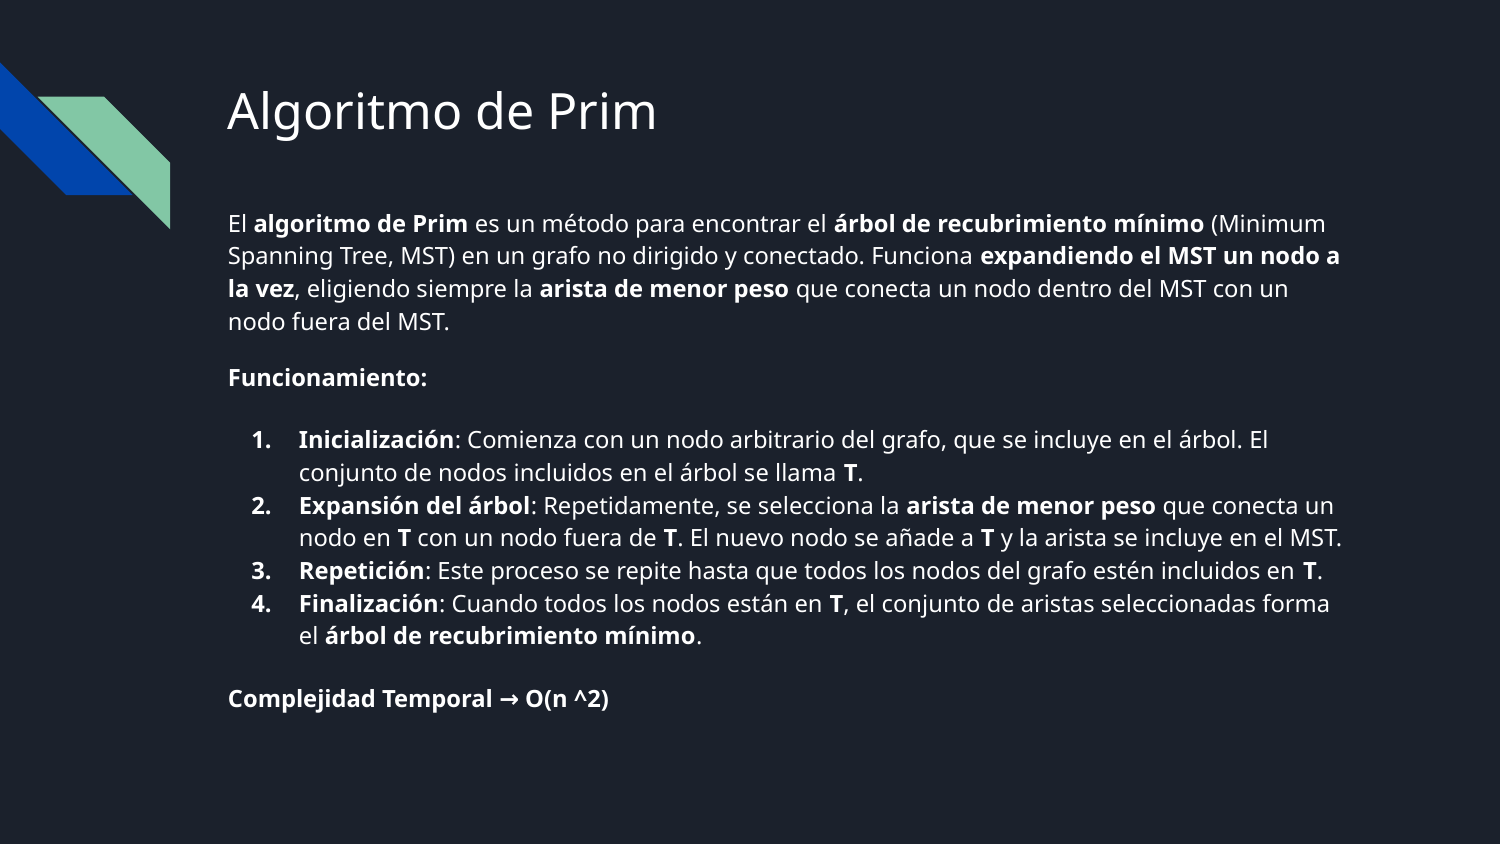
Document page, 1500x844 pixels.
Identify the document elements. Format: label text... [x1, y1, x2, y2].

title Algoritmo de Prim [212, 64, 1368, 189]
list El algoritmo de Prim es un método para encontrar el árbol de recubrimiento mínimo (Minimum Spanning Tree, MST) en un grafo no dirigido y conectado. Funciona expandiendo el MST un nodo a la vez, eligiendo siempre la arista de menor peso que conecta un nodo dentro del MST con un nodo fuera del MST. Funcionamiento: Inicialización: Comienza con un nodo arbitrario del grafo, que se incluye en el árbol. El conjunto de nodos incluidos en el árbol se llama T. Expansión del árbol: Repetidamente, se selecciona la arista de menor peso que conecta un nodo en T con un nodo fuera de T. El nuevo nodo se añade a T y la arista se incluye en el MST. Repetición: Este proceso se repite hasta que todos los nodos del grafo estén incluidos en T. Finalización: Cuando todos los nodos están en T, el conjunto de aristas seleccionadas forma el árbol de recubrimiento mínimo. Complejidad Temporal → O(n ^2) [212, 189, 1368, 735]
